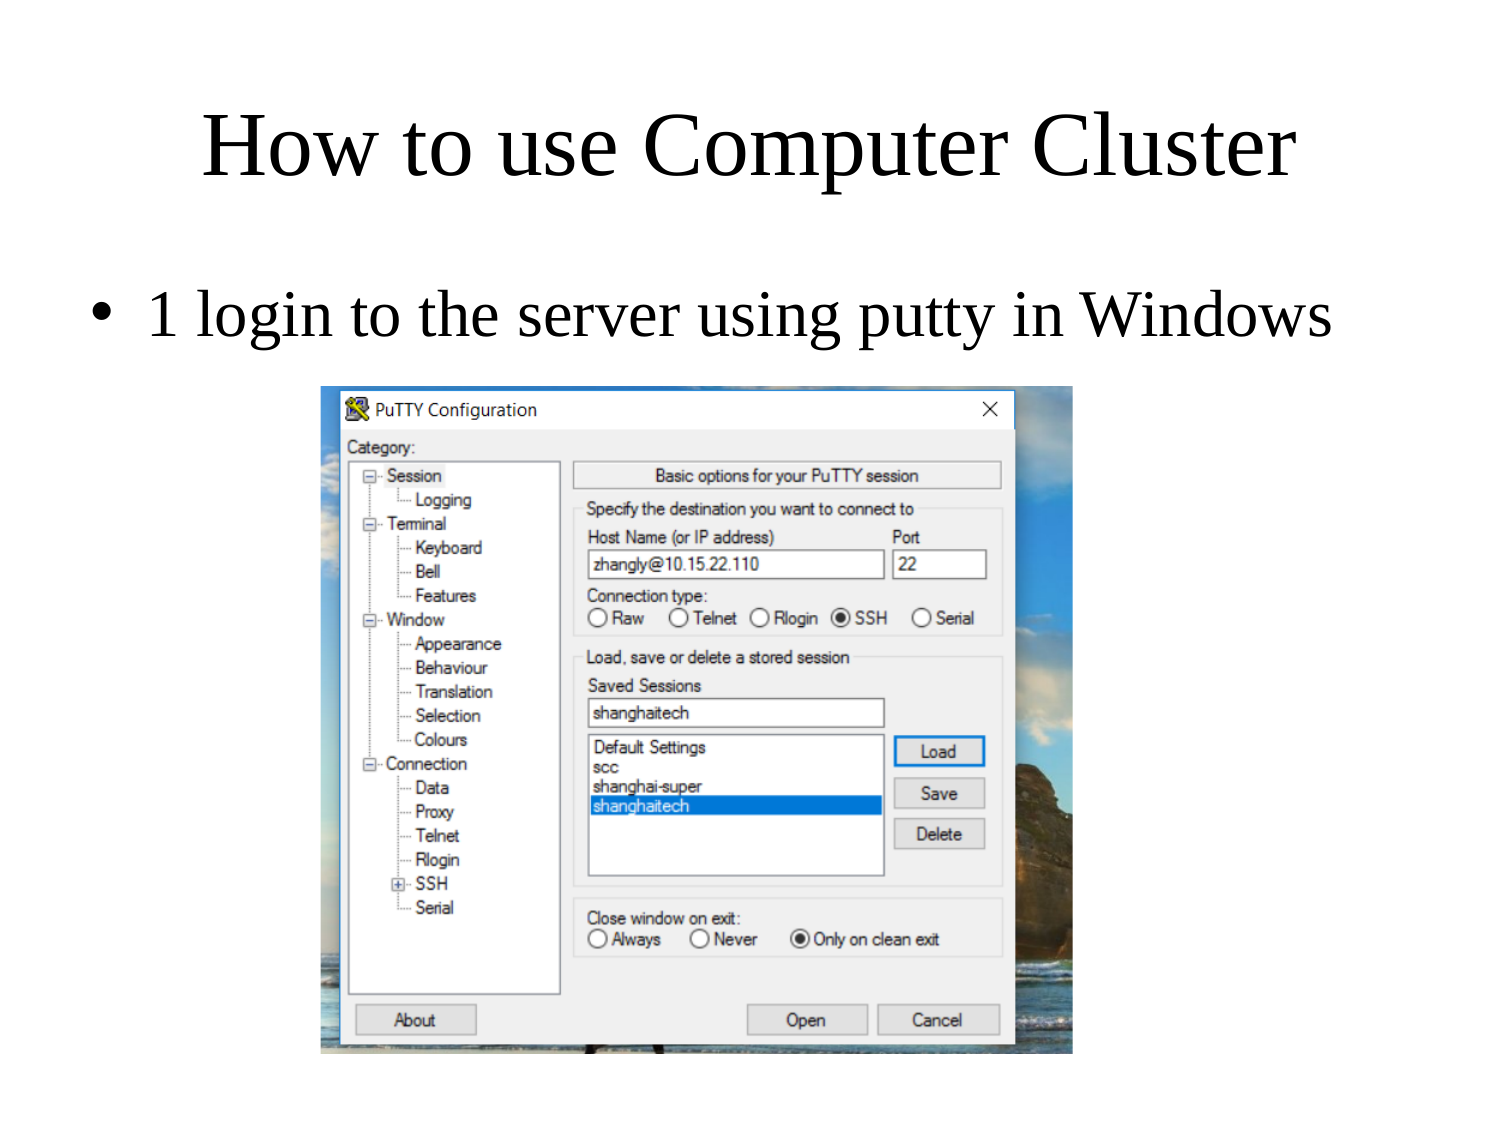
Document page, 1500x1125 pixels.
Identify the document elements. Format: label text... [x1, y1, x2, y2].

list 1 login to the server using putty in Windows [75, 262, 1425, 1005]
picture [320, 385, 1073, 1054]
title How to use Computer Cluster [75, 45, 1425, 233]
